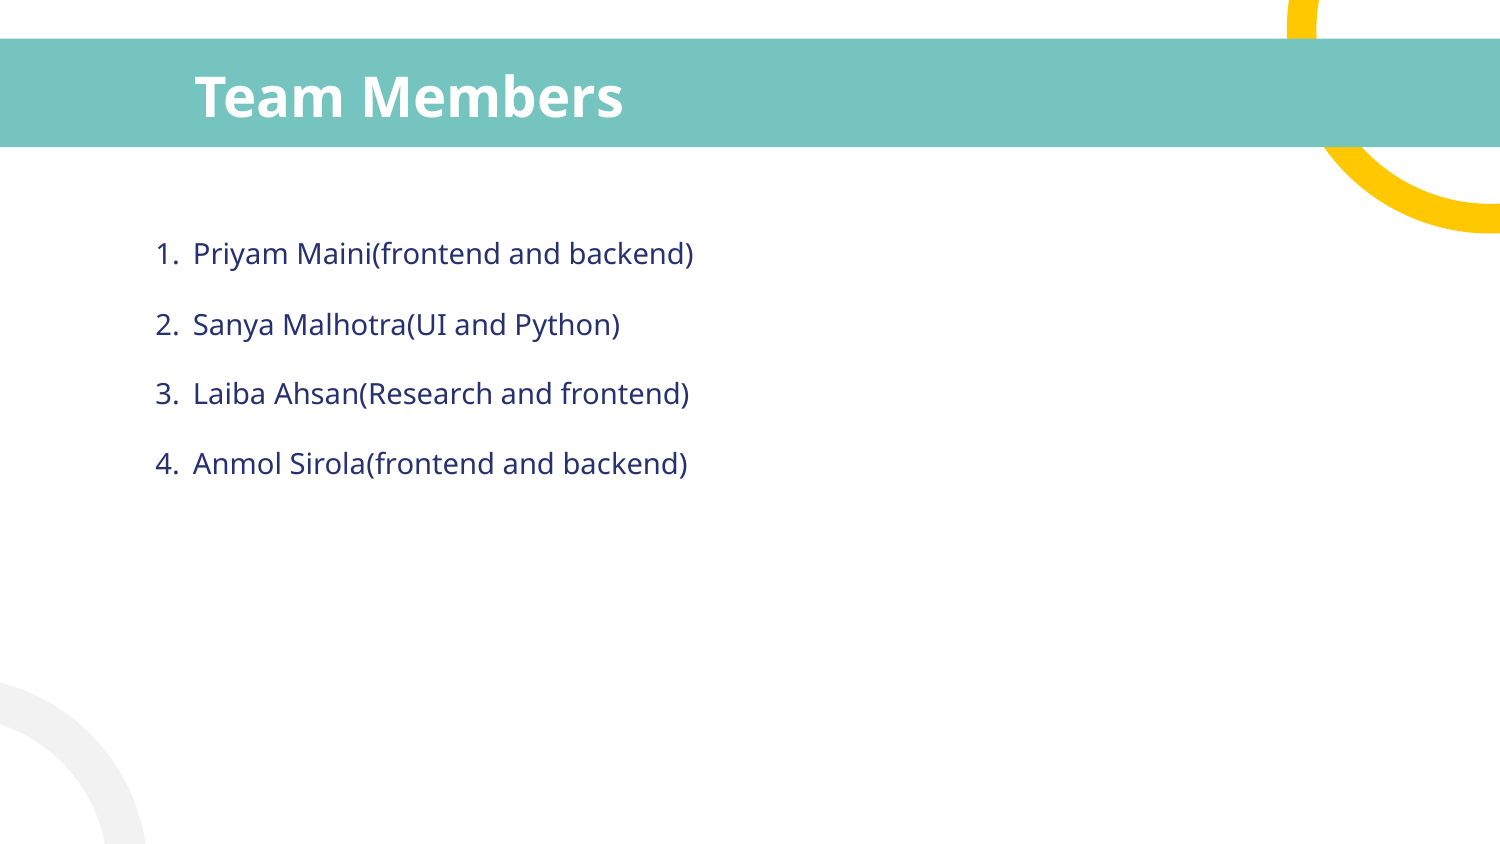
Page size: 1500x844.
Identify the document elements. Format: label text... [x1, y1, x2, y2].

subtitle Priyam Maini(frontend and backend) Sanya Malhotra(UI and Python) Laiba Ahsan(Research and frontend) Anmol Sirola(frontend and backend) [115, 185, 1385, 682]
title Team Members [179, 46, 1449, 141]
